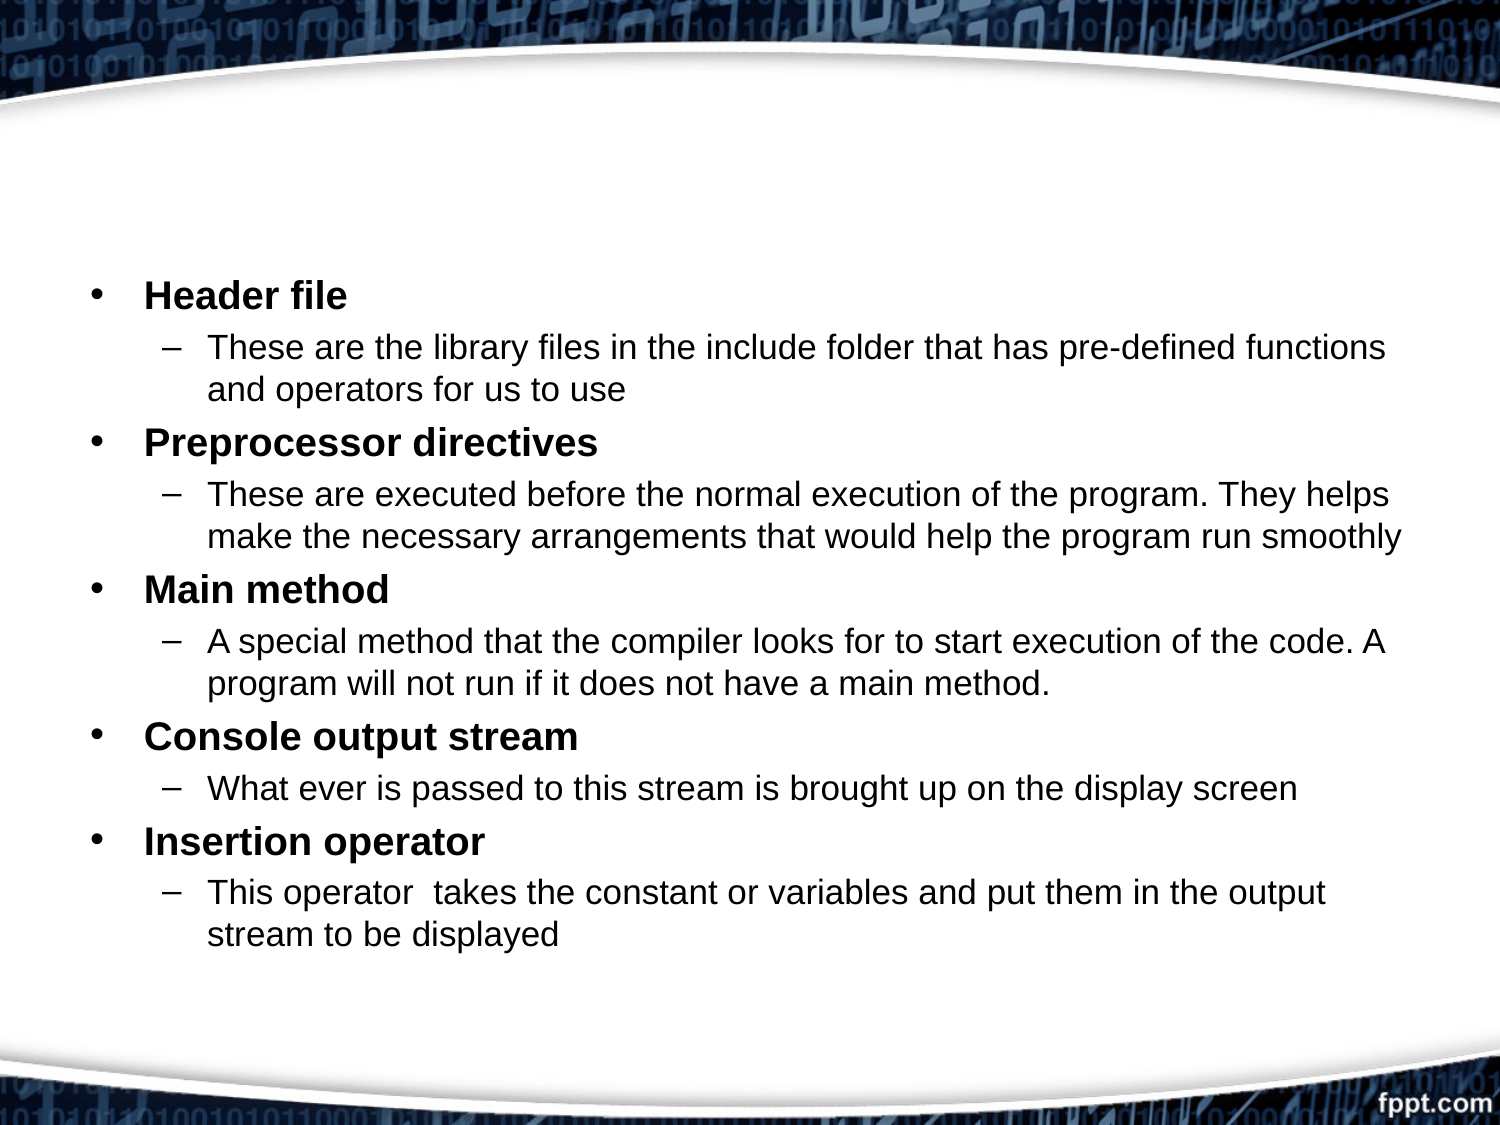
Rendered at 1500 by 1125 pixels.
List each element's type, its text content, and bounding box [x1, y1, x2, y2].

list Header file These are the library files in the include folder that has pre-defined functions and operators for us to use Preprocessor directives These are executed before the normal execution of the program. They helps make the necessary arrangements that would help the program run smoothly Main method A special method that the compiler looks for to start execution of the code. A program will not run if it does not have a main method. Console output stream What ever is passed to this stream is brought up on the display screen Insertion operator This operator takes the constant or variables and put them in the output stream to be displayed [75, 262, 1425, 1005]
picture [0, 0, 1500, 1125]
